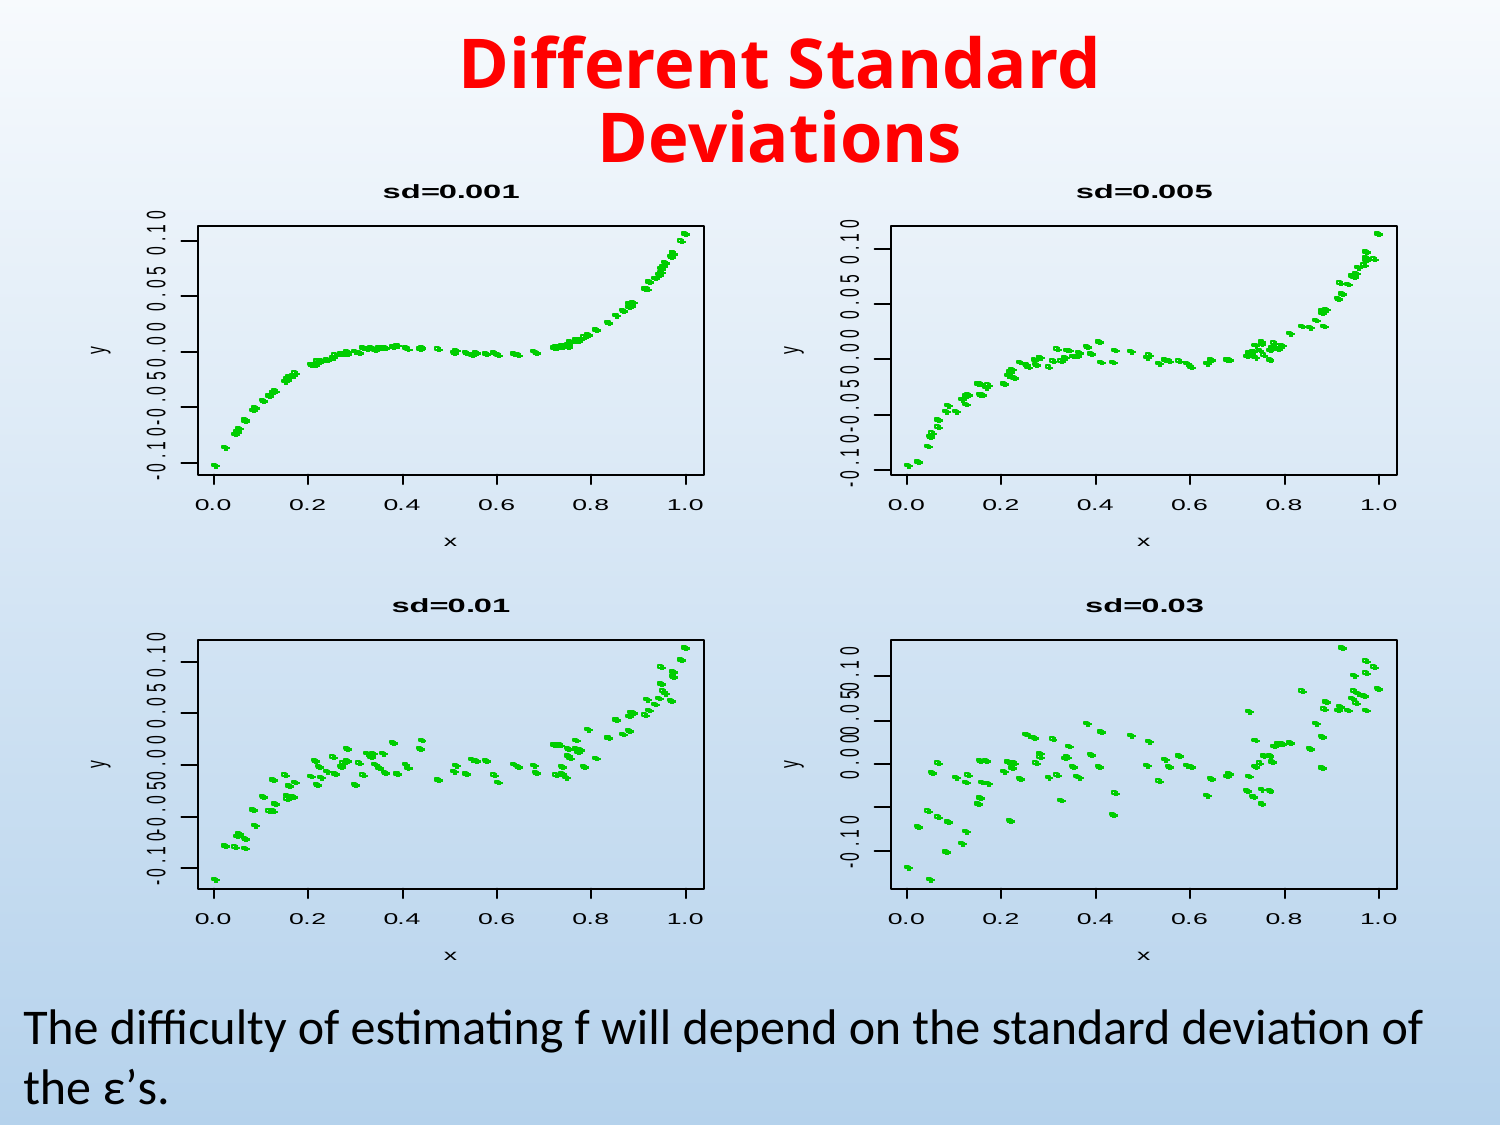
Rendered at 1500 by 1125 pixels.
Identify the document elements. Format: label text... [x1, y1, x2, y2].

text_box Different Standard Deviations [273, 21, 1287, 144]
picture [74, 152, 1460, 980]
text_box The difficulty of estimating f will depend on the standard deviation of the ε’s. [11, 988, 1490, 1125]
